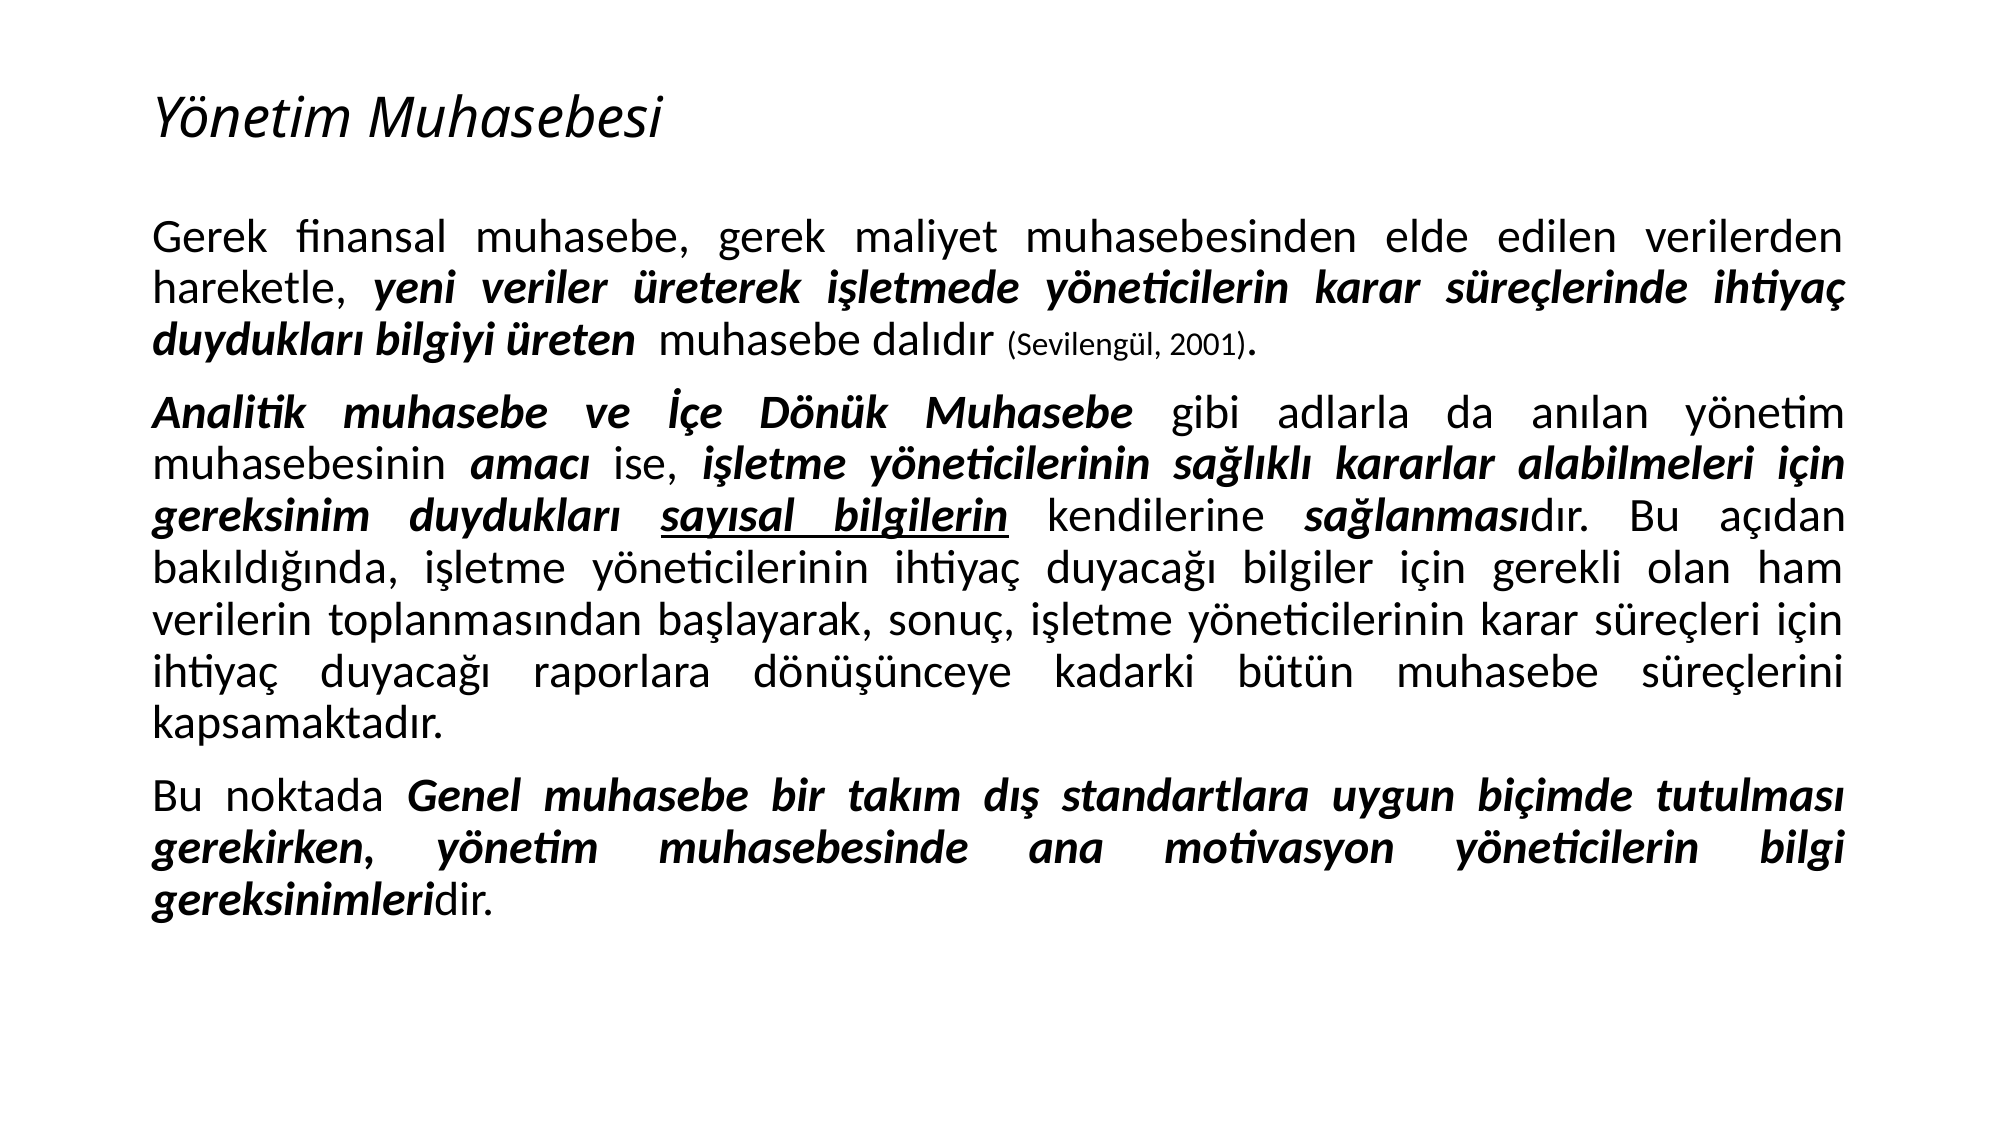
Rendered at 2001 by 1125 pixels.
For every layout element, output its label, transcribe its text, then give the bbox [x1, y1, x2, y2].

title Yönetim Muhasebesi [137, 59, 1863, 180]
list Gerek finansal muhasebe, gerek maliyet muhasebesinden elde edilen verilerden hareketle, yeni veriler üreterek işletmede yöneticilerin karar süreçlerinde ihtiyaç duydukları bilgiyi üreten muhasebe dalıdır (Sevilengül, 2001). Analitik muhasebe ve İçe Dönük Muhasebe gibi adlarla da anılan yönetim muhasebesinin amacı ise, işletme yöneticilerinin sağlıklı kararlar alabilmeleri için gereksinim duydukları sayısal bilgilerin kendilerine sağlanmasıdır. Bu açıdan bakıldığında, işletme yöneticilerinin ihtiyaç duyacağı bilgiler için gerekli olan ham verilerin toplanmasından başlayarak, sonuç, işletme yöneticilerinin karar süreçleri için ihtiyaç duyacağı raporlara dönüşünceye kadarki bütün muhasebe süreçlerini kapsamaktadır. Bu noktada Genel muhasebe bir takım dış standartlara uygun biçimde tutulması gerekirken, yönetim muhasebesinde ana motivasyon yöneticilerin bilgi gereksinimleridir. [137, 203, 1863, 1014]
